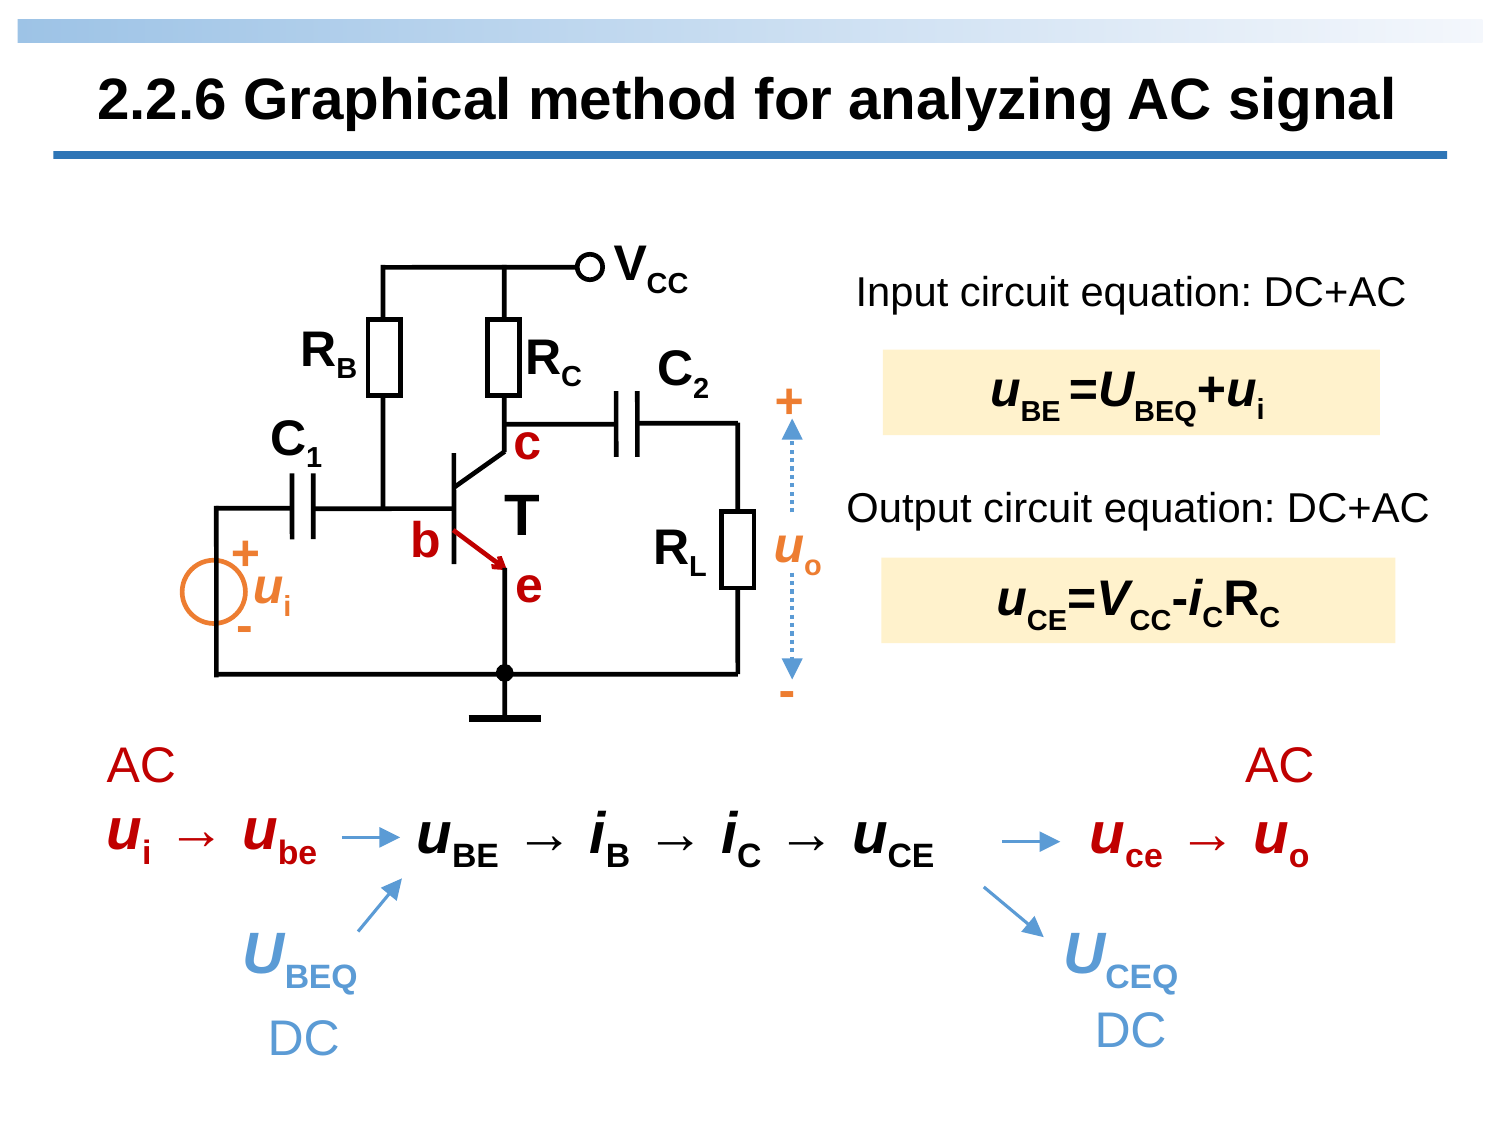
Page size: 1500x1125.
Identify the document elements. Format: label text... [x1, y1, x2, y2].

text_box Output circuit equation: DC+AC [857, 473, 1463, 539]
text_box uBE =UBEQ+ui [882, 349, 1380, 436]
text_box ui → ube [91, 784, 401, 879]
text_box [983, 886, 1044, 938]
text_box DC [252, 998, 356, 1073]
text_box 2.2.6 Graphical method for analyzing AC signal [82, 53, 1431, 139]
text_box DC [1079, 990, 1183, 1065]
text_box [182, 223, 857, 726]
text_box Input circuit equation: DC+AC [857, 256, 1456, 322]
text_box uBE → iB → iC → uCE [401, 787, 1044, 882]
text_box UBEQ [228, 907, 390, 1003]
text_box uCE=VCC-iCRC [881, 557, 1396, 644]
text_box uce → uo [1074, 787, 1384, 882]
text_box [52, 150, 1448, 160]
text_box AC [91, 725, 195, 801]
text_box AC [1230, 725, 1334, 801]
text_box [17, 18, 1483, 44]
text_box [358, 878, 402, 932]
text_box UCEQ [1048, 907, 1210, 1003]
